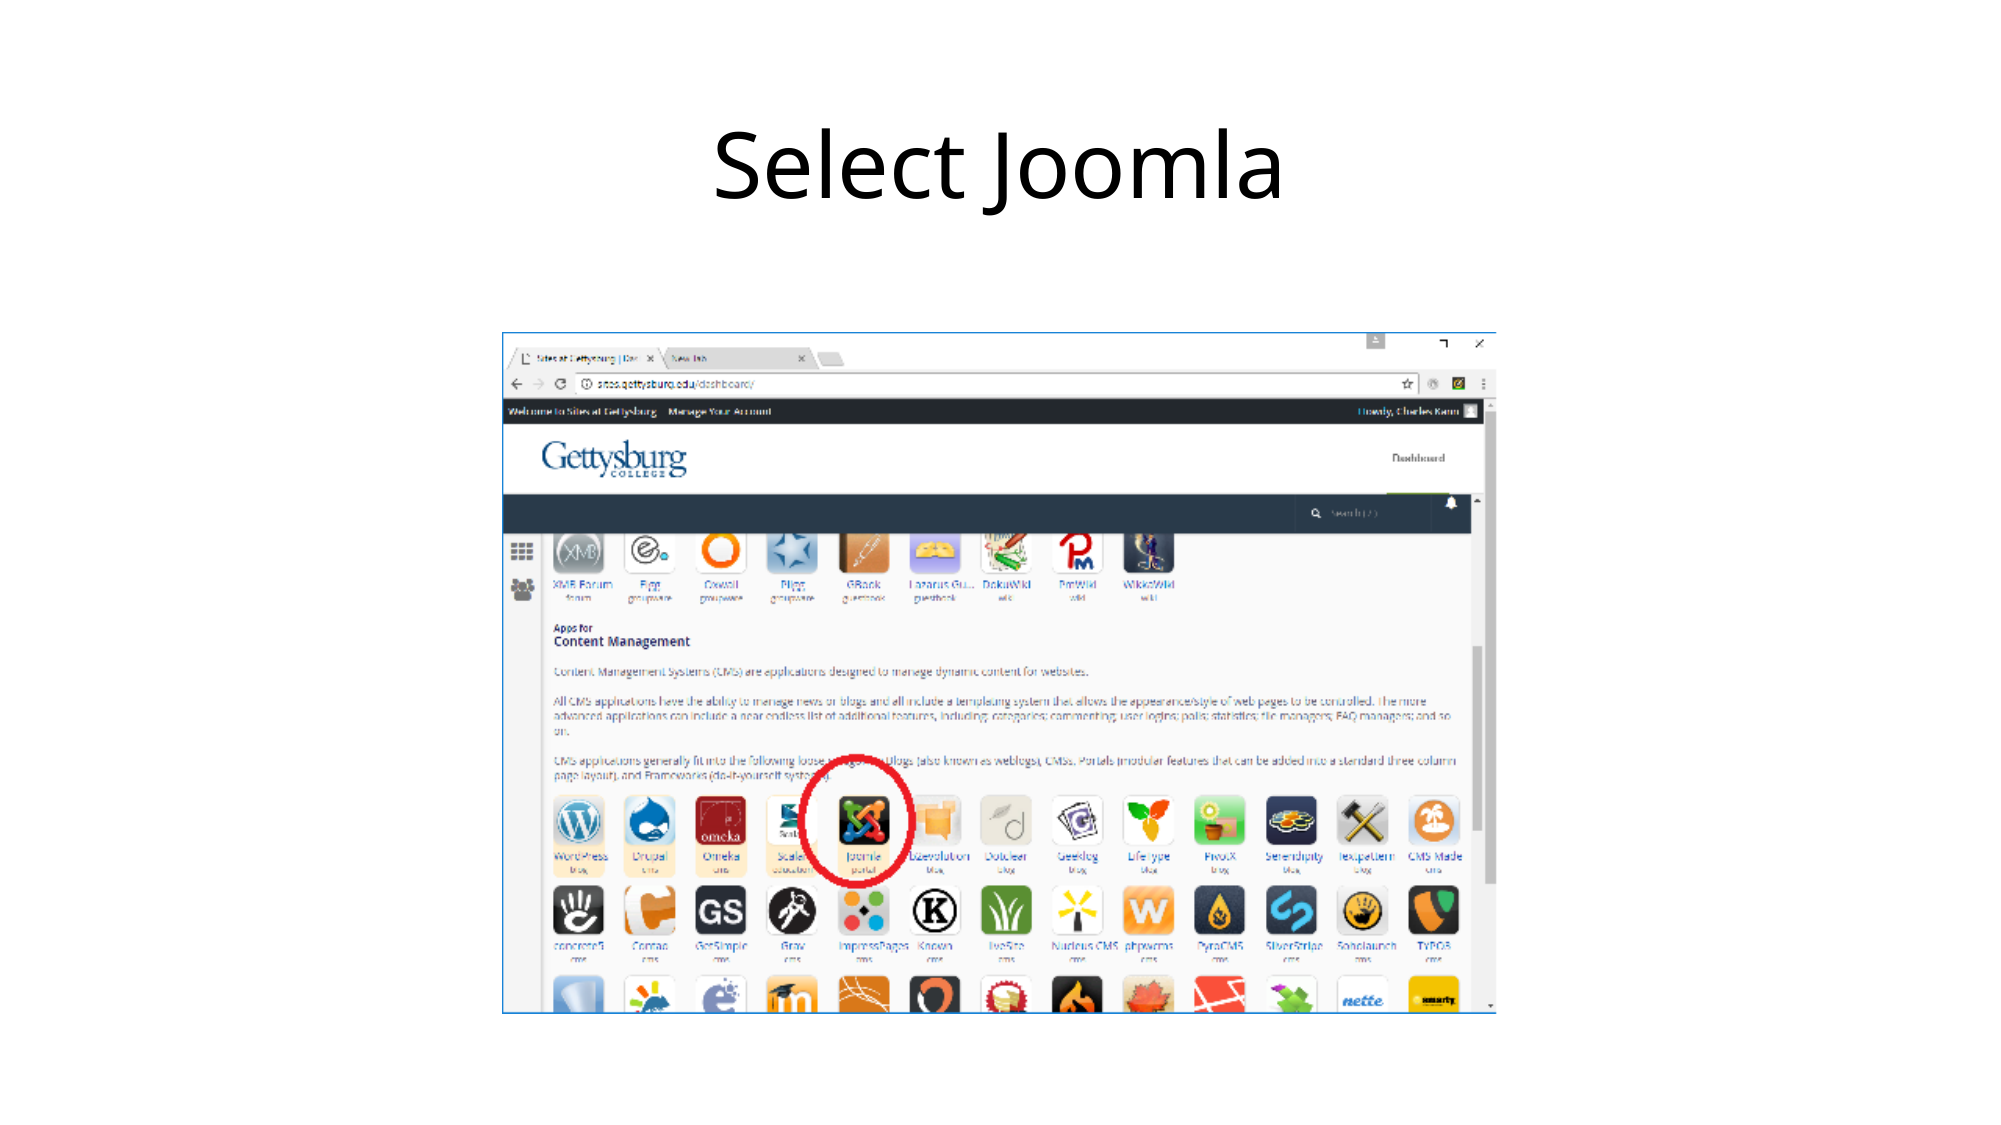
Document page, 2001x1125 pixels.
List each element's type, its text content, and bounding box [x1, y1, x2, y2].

picture [502, 331, 1498, 1014]
title Select Joomla [137, 59, 1863, 278]
